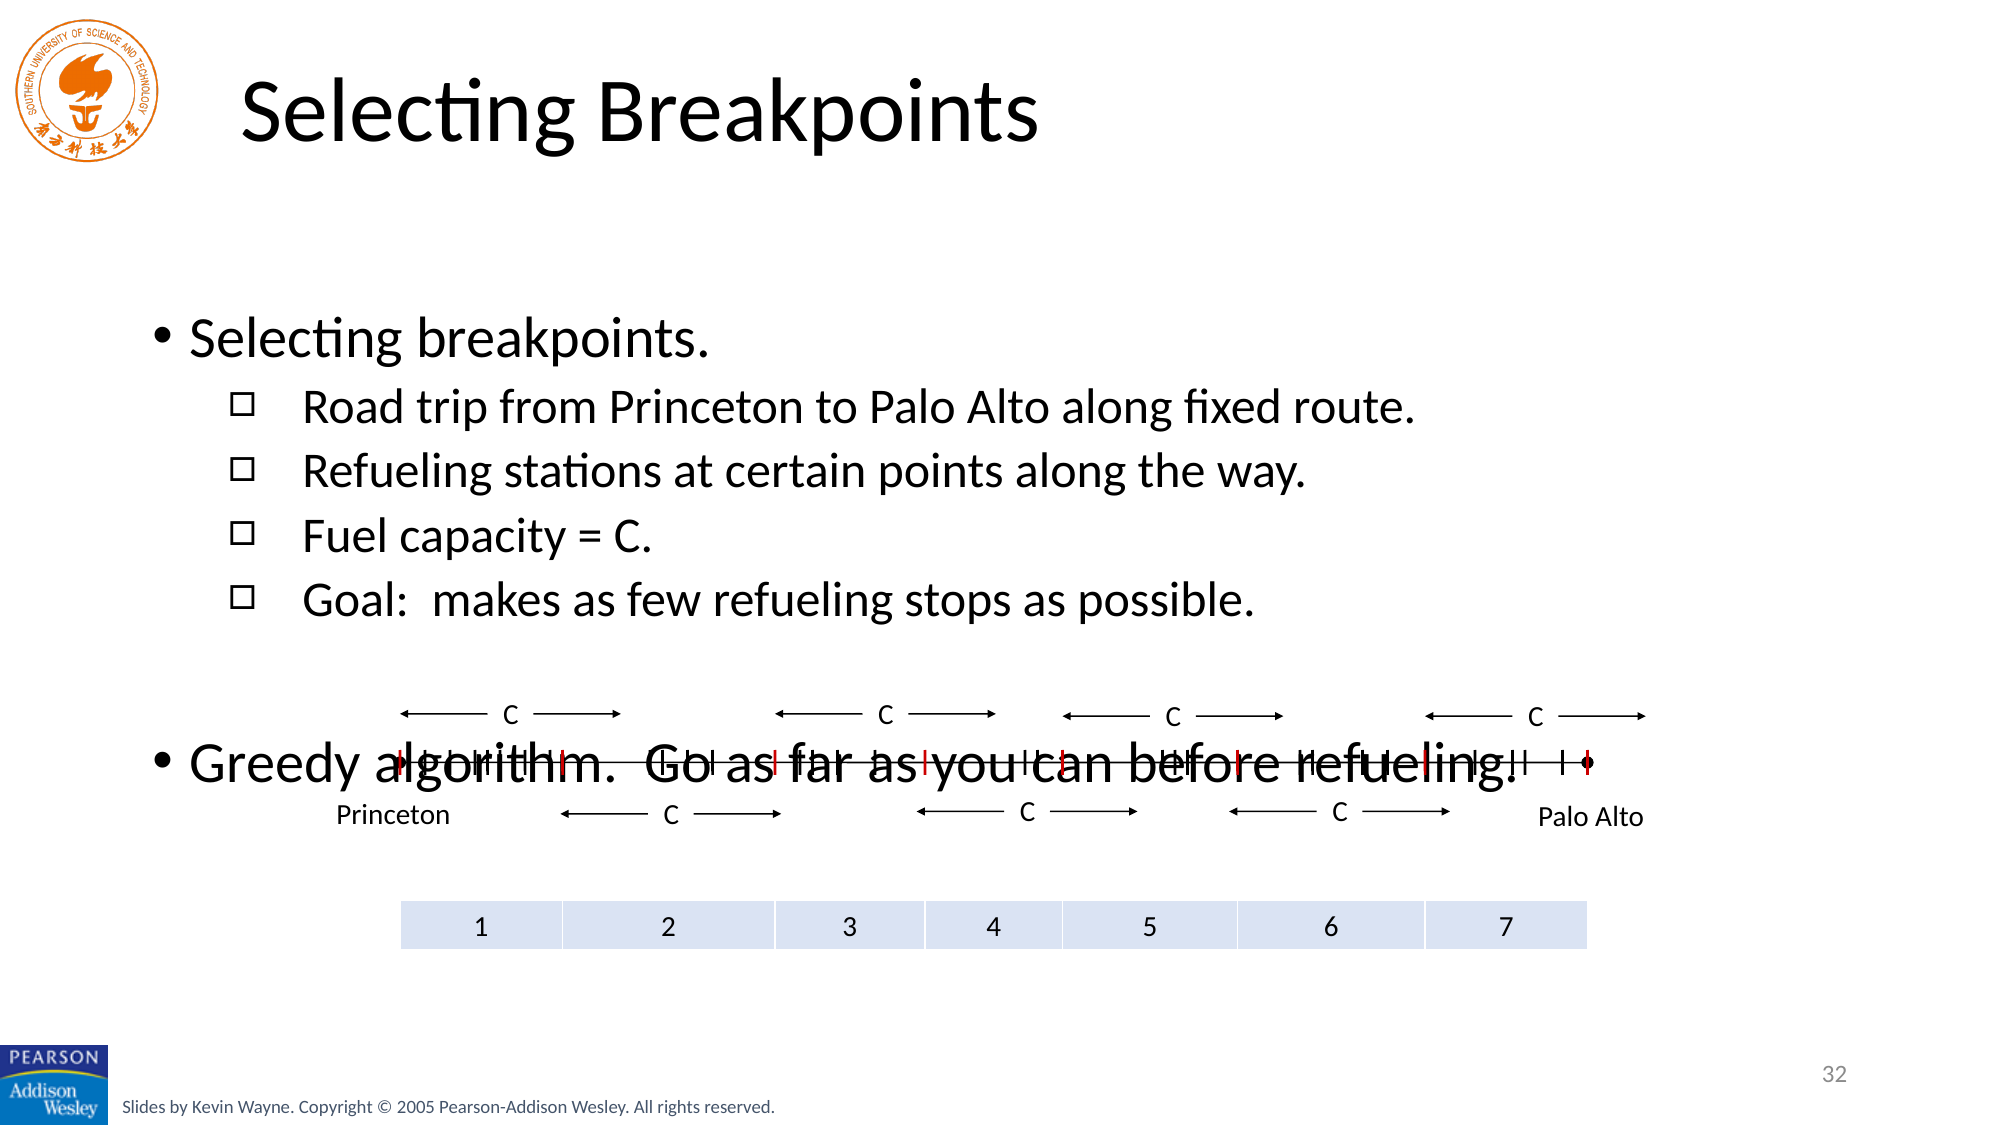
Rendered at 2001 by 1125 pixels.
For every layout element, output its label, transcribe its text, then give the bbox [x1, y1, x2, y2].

text_box Palo Alto [1522, 789, 1660, 840]
picture [10, 0, 170, 166]
text_box [393, 756, 424, 769]
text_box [1062, 689, 1284, 741]
text_box 3 [774, 900, 924, 950]
picture [0, 1045, 108, 1125]
list Selecting breakpoints. Road trip from Princeton to Palo Alto along fixed route. Refueling stations at certain points along the way. Fuel capacity = C. Goal: makes as few refueling stops as possible. Greedy algorithm. Go as far as you can before refueling. [137, 299, 1863, 1014]
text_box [399, 687, 621, 738]
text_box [774, 687, 996, 738]
text_box Slides by Kevin Wayne. Copyright © 2005 Pearson-Addison Wesley. All rights reserved. [108, 1087, 883, 1125]
title Selecting Breakpoints [225, 43, 1951, 181]
text_box [1563, 756, 1587, 769]
text_box 7 [1424, 900, 1588, 950]
text_box 6 [1237, 900, 1424, 950]
text_box [1588, 756, 1594, 769]
slide_number 32 [1412, 1042, 1863, 1103]
text_box 2 [562, 900, 774, 950]
text_box Princeton [321, 787, 466, 838]
text_box 5 [1062, 900, 1237, 950]
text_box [1229, 784, 1450, 836]
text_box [916, 784, 1138, 836]
text_box 4 [924, 900, 1062, 950]
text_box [1424, 689, 1646, 741]
text_box 1 [399, 900, 562, 950]
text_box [560, 787, 782, 838]
